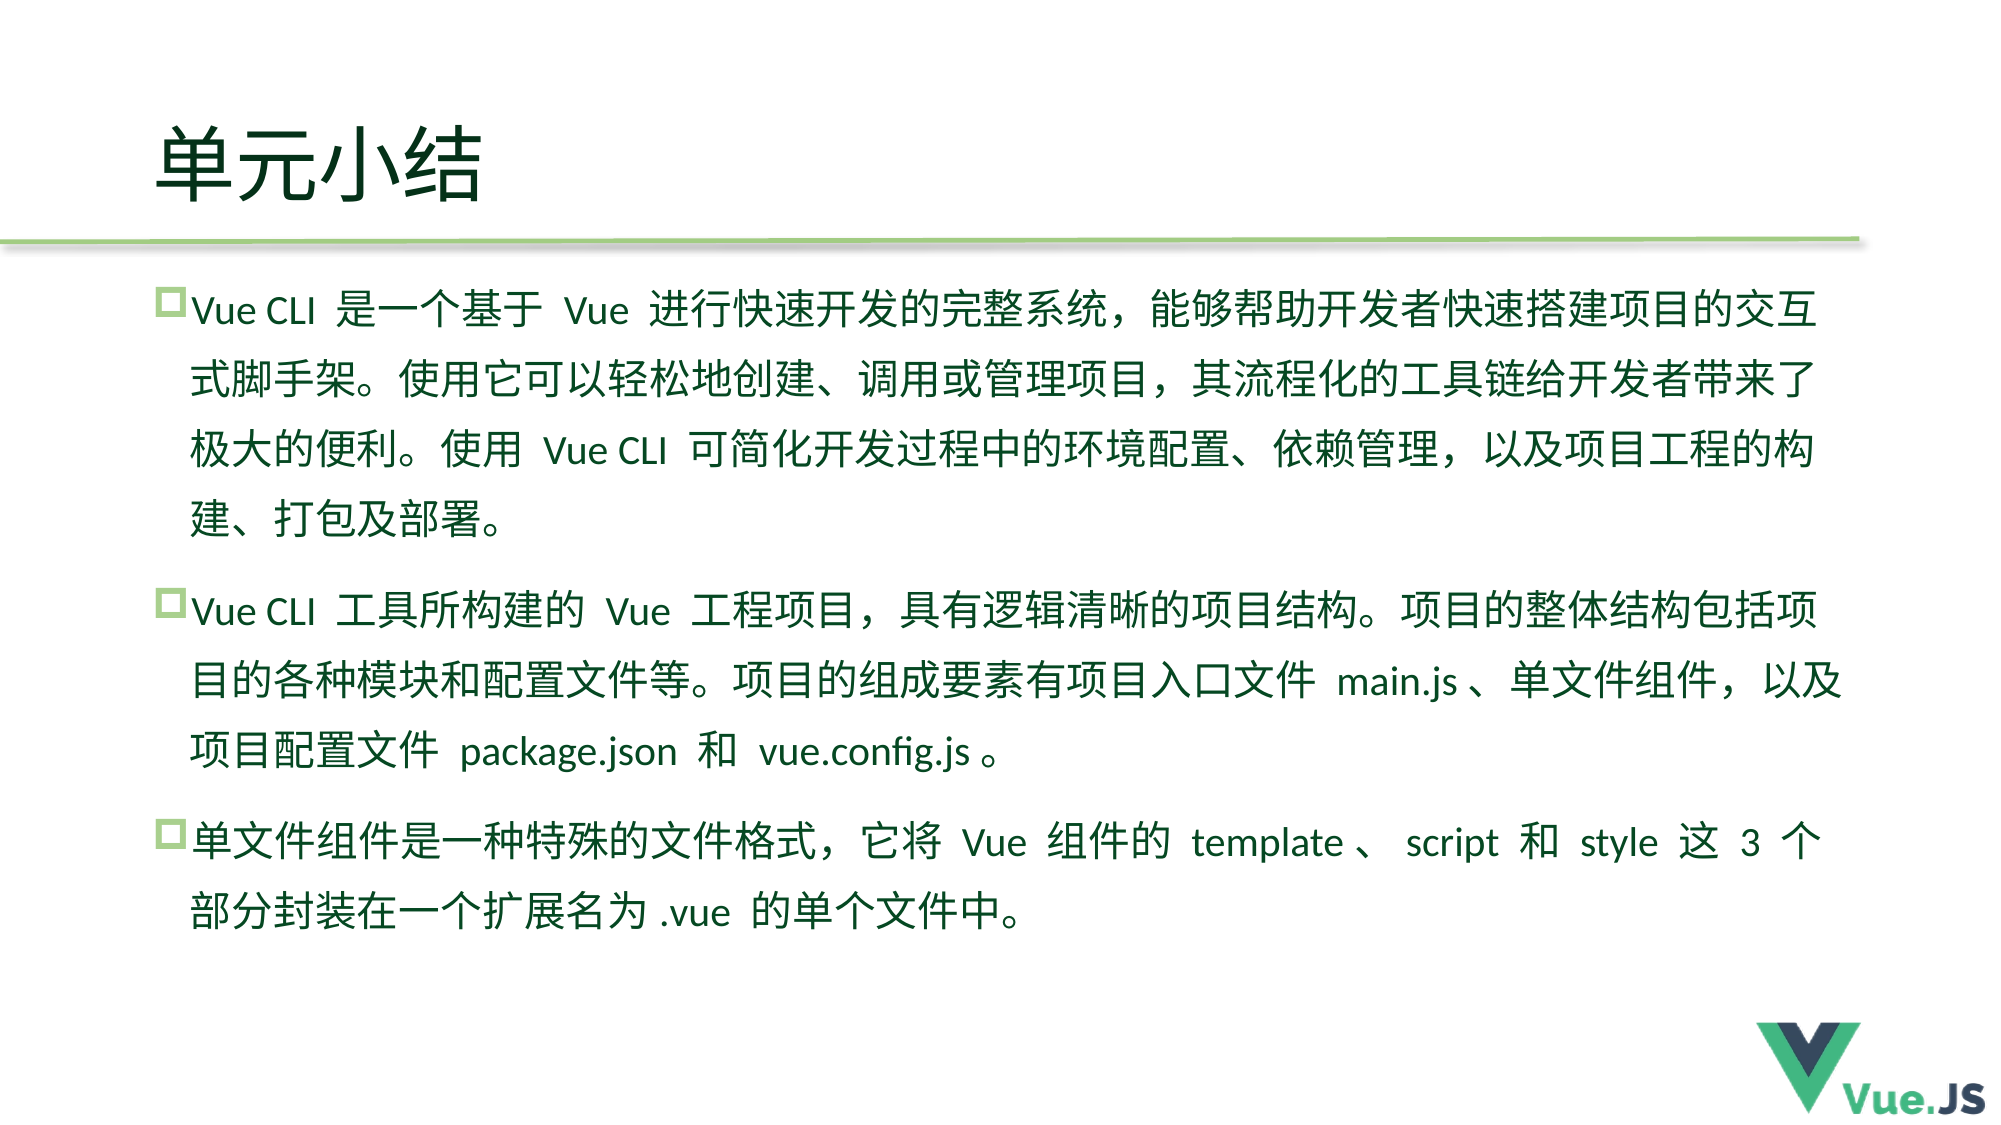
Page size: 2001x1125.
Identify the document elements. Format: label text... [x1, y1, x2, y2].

picture [1748, 1010, 2000, 1125]
title 单元小结 [137, 59, 1863, 255]
list Vue CLI 是一个基于 Vue 进行快速开发的完整系统，能够帮助开发者快速搭建项目的交互式脚手架。使用它可以轻松地创建、调用或管理项目，其流程化的工具链给开发者带来了极大的便利。使用 Vue CLI 可简化开发过程中的环境配置、依赖管理，以及项目工程的构建、打包及部署。 Vue CLI 工具所构建的 Vue 工程项目，具有逻辑清晰的项目结构。项目的整体结构包括项目的各种模块和配置文件等。项目的组成要素有项目入口文件 main.js、单文件组件，以及项目配置文件 package.json 和 vue.config.js。 单文件组件是一种特殊的文件格式，它将 Vue 组件的 template、script 和 style 这 3 个部分封装在一个扩展名为.vue 的单个文件中。 [137, 255, 1863, 1043]
